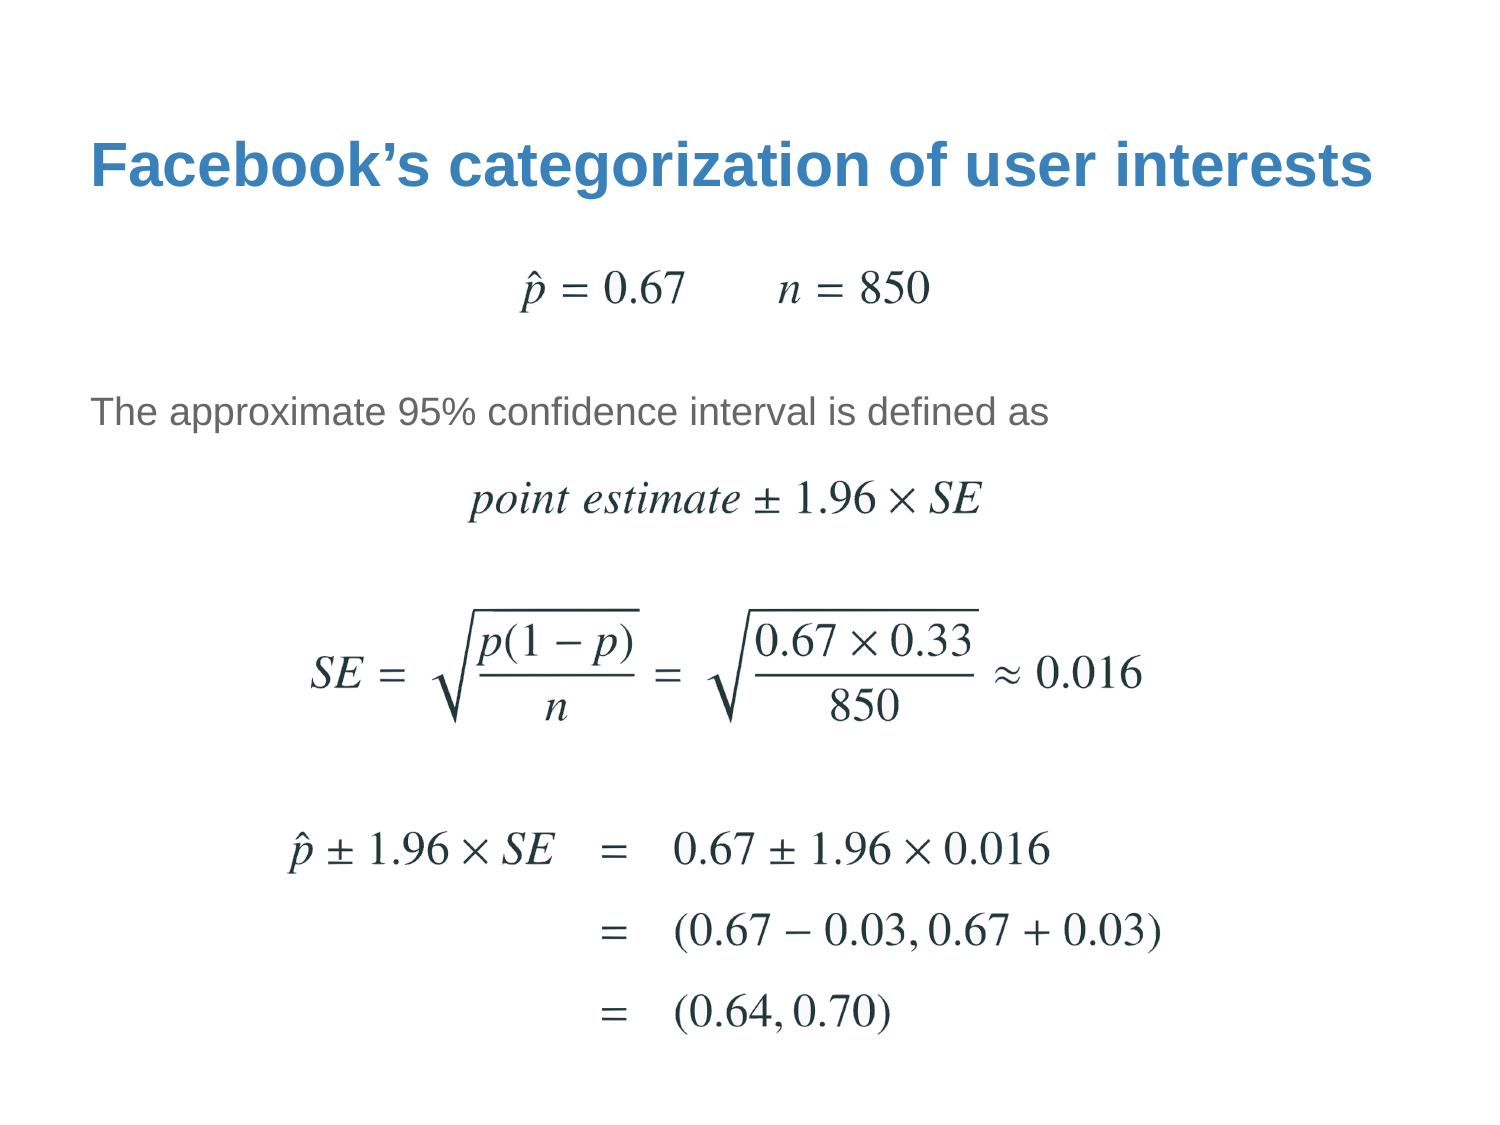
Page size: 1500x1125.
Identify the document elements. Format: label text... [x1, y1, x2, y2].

picture [252, 889, 1181, 1057]
list The approximate 95% confidence interval is defined as [75, 352, 1359, 460]
picture [252, 244, 1181, 338]
title Facebook’s categorization of user interests [75, 26, 1425, 215]
picture [252, 459, 1181, 883]
